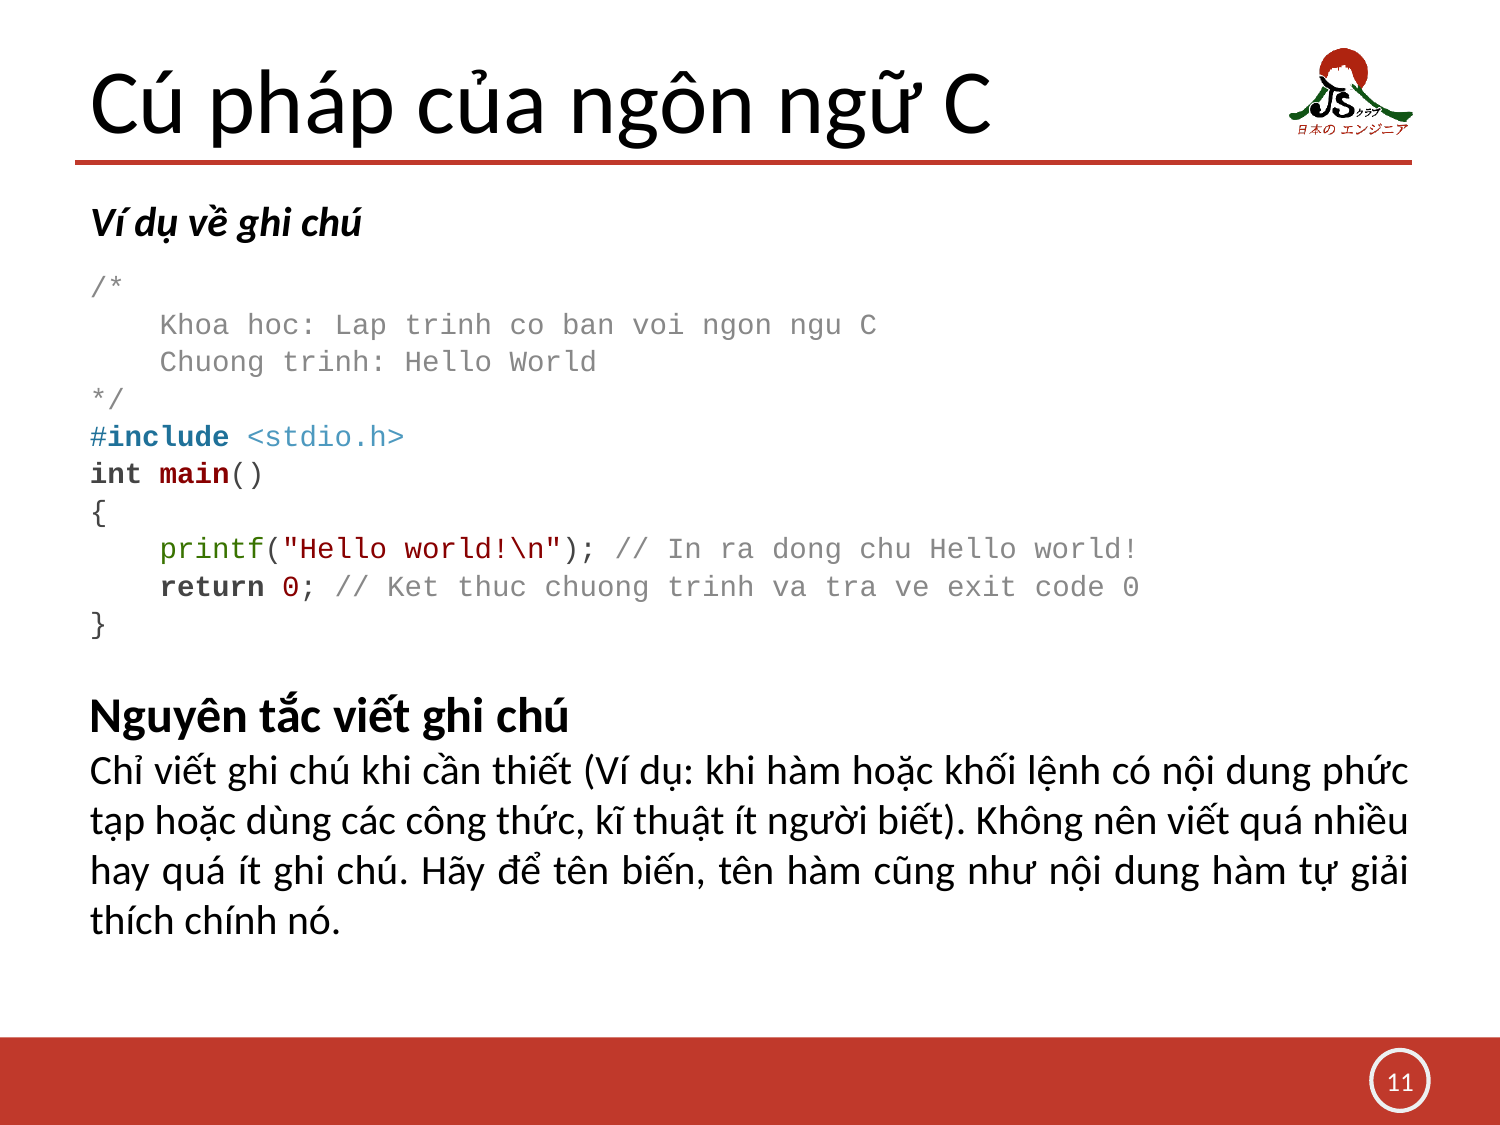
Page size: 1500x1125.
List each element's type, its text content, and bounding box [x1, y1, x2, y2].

text_box Nguyên tắc viết ghi chú Chỉ viết ghi chú khi cần thiết (Ví dụ: khi hàm hoặc khối lệnh có nội dung phức tạp hoặc dùng các công thức, kĩ thuật ít người biết). Không nên viết quá nhiều hay quá ít ghi chú. Hãy để tên biến, tên hàm cũng như nội dung hàm tự giải thích chính nó. [74, 685, 1425, 951]
text_box /* Khoa hoc: Lap trinh co ban voi ngon ngu C Chuong trinh: Hello World */ #include <stdio.h> int main() { printf("Hello world!\n"); // In ra dong chu Hello world! return 0; // Ket thuc chuong trinh va tra ve exit code 0 } [74, 258, 1425, 685]
list Ví dụ về ghi chú [75, 187, 1425, 258]
title Cú pháp của ngôn ngữ C [75, 45, 1275, 149]
picture [1289, 48, 1413, 135]
